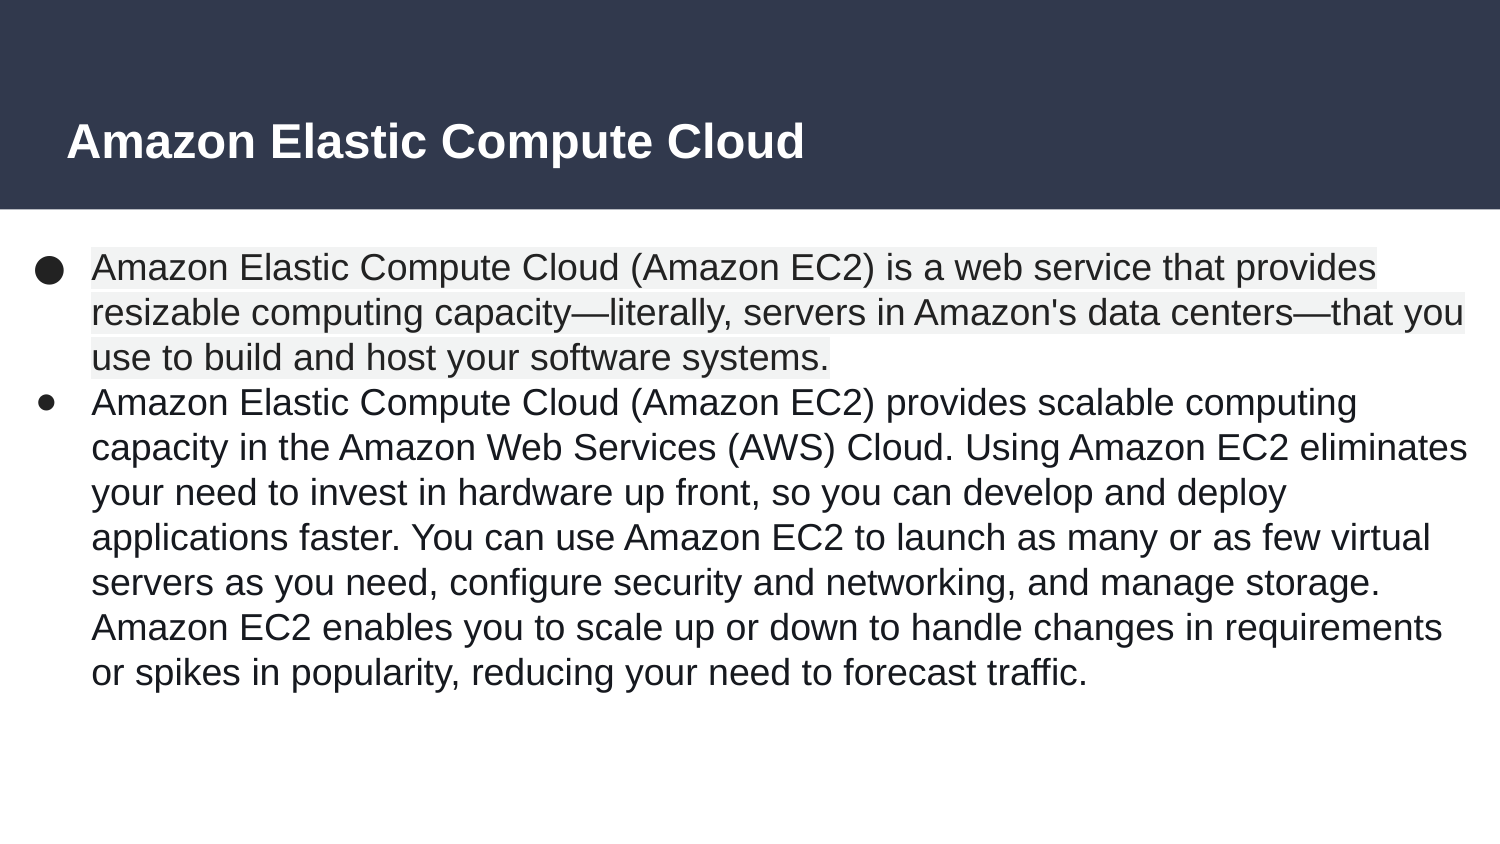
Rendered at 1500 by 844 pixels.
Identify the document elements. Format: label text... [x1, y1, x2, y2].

title Amazon Elastic Compute Cloud [51, 82, 1449, 185]
text_box Amazon Elastic Compute Cloud (Amazon EC2) is a web service that provides resizable computing capacity—literally, servers in Amazon's data centers—that you use to build and host your software systems. Amazon Elastic Compute Cloud (Amazon EC2) provides scalable computing capacity in the Amazon Web Services (AWS) Cloud. Using Amazon EC2 eliminates your need to invest in hardware up front, so you can develop and deploy applications faster. You can use Amazon EC2 to launch as many or as few virtual servers as you need, configure security and networking, and manage storage. Amazon EC2 enables you to scale up or down to handle changes in requirements or spikes in popularity, reducing your need to forecast traffic. [1, 228, 1500, 754]
